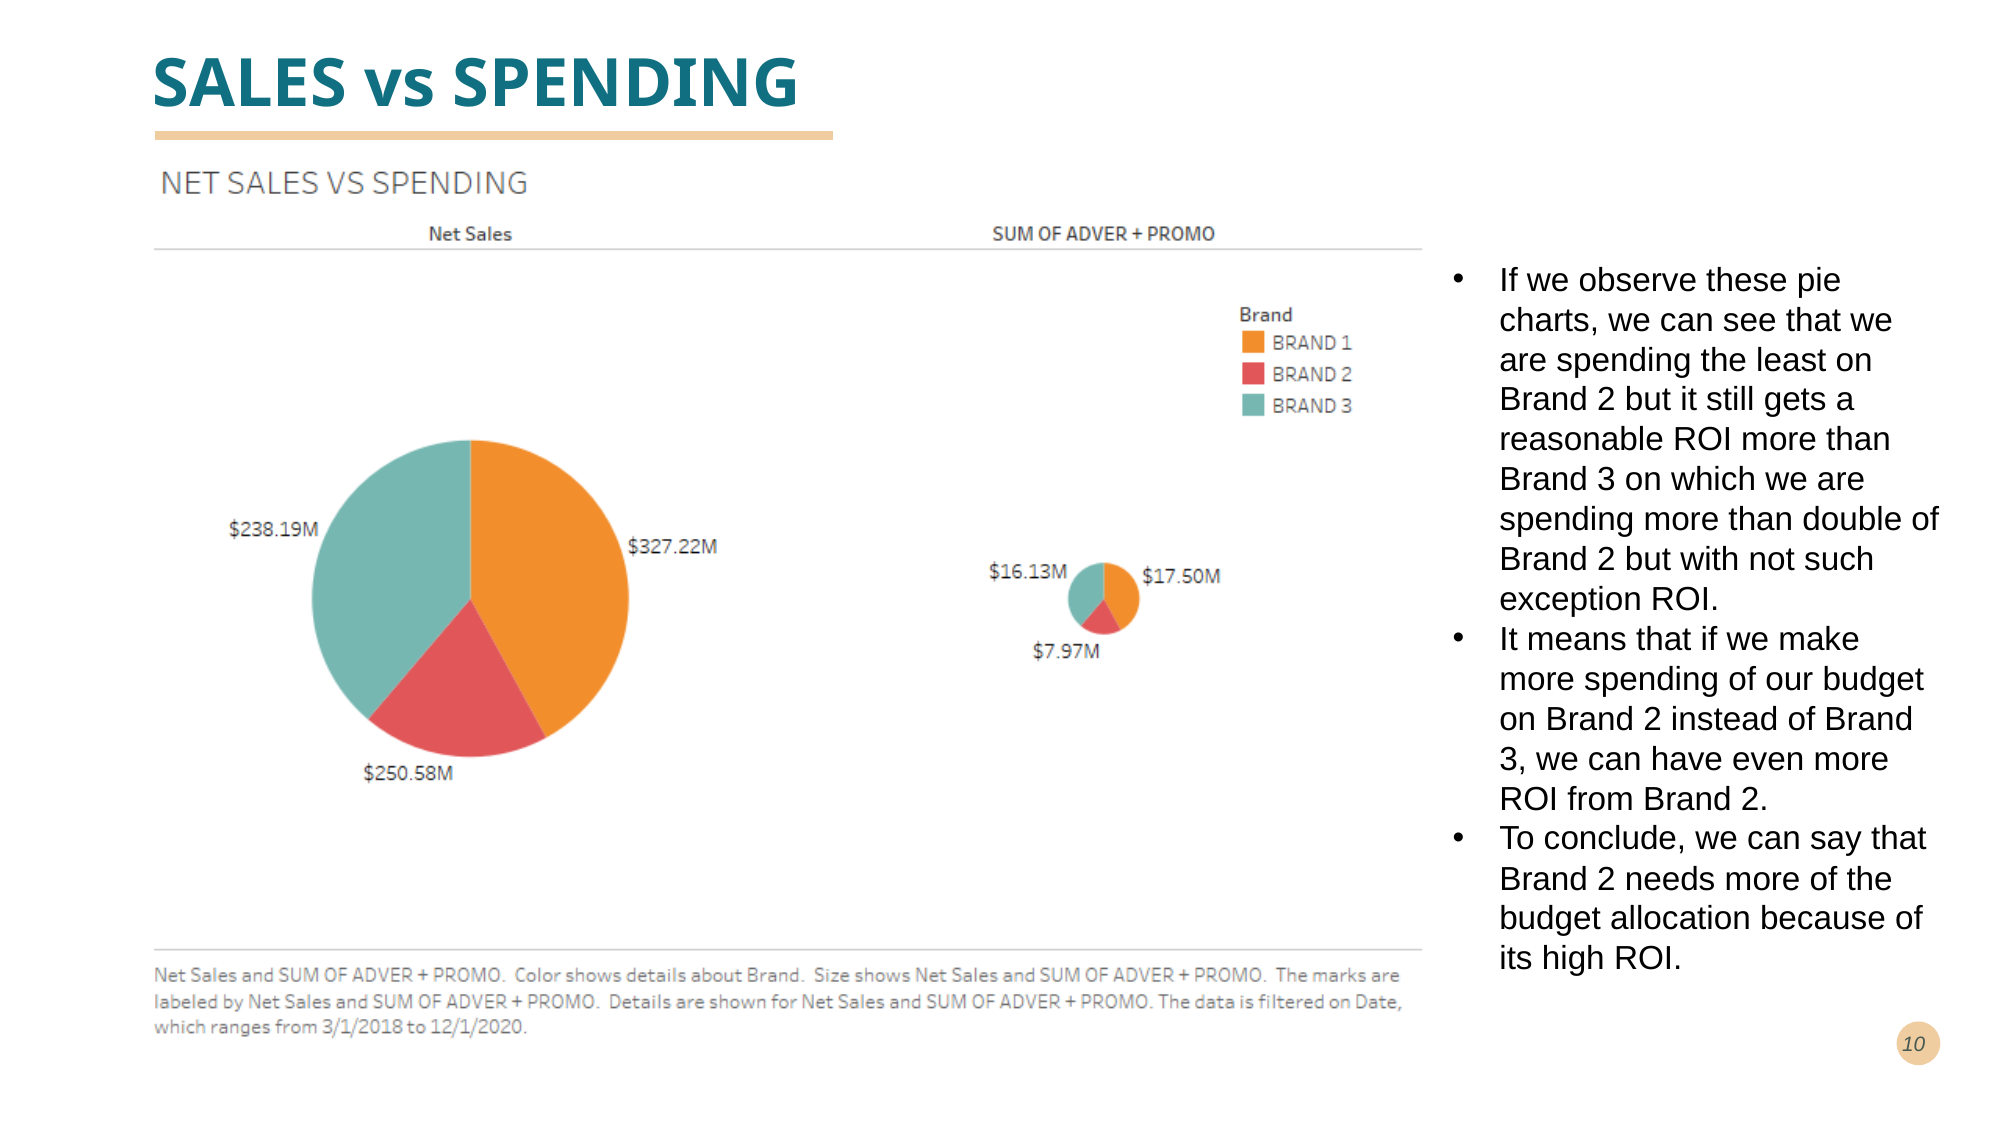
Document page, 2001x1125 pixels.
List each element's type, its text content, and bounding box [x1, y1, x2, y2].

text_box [154, 158, 1438, 1043]
title SALES vs SPENDING [137, 0, 1863, 194]
text_box If we observe these pie charts, we can see that we are spending the least on Brand 2 but it still gets a reasonable ROI more than Brand 3 on which we are spending more than double of Brand 2 but with not such exception ROI. It means that if we make more spending of our budget on Brand 2 instead of Brand 3, we can have even more ROI from Brand 2. To conclude, we can say that Brand 2 needs more of the budget allocation because of its high ROI. [1437, 250, 1959, 1074]
